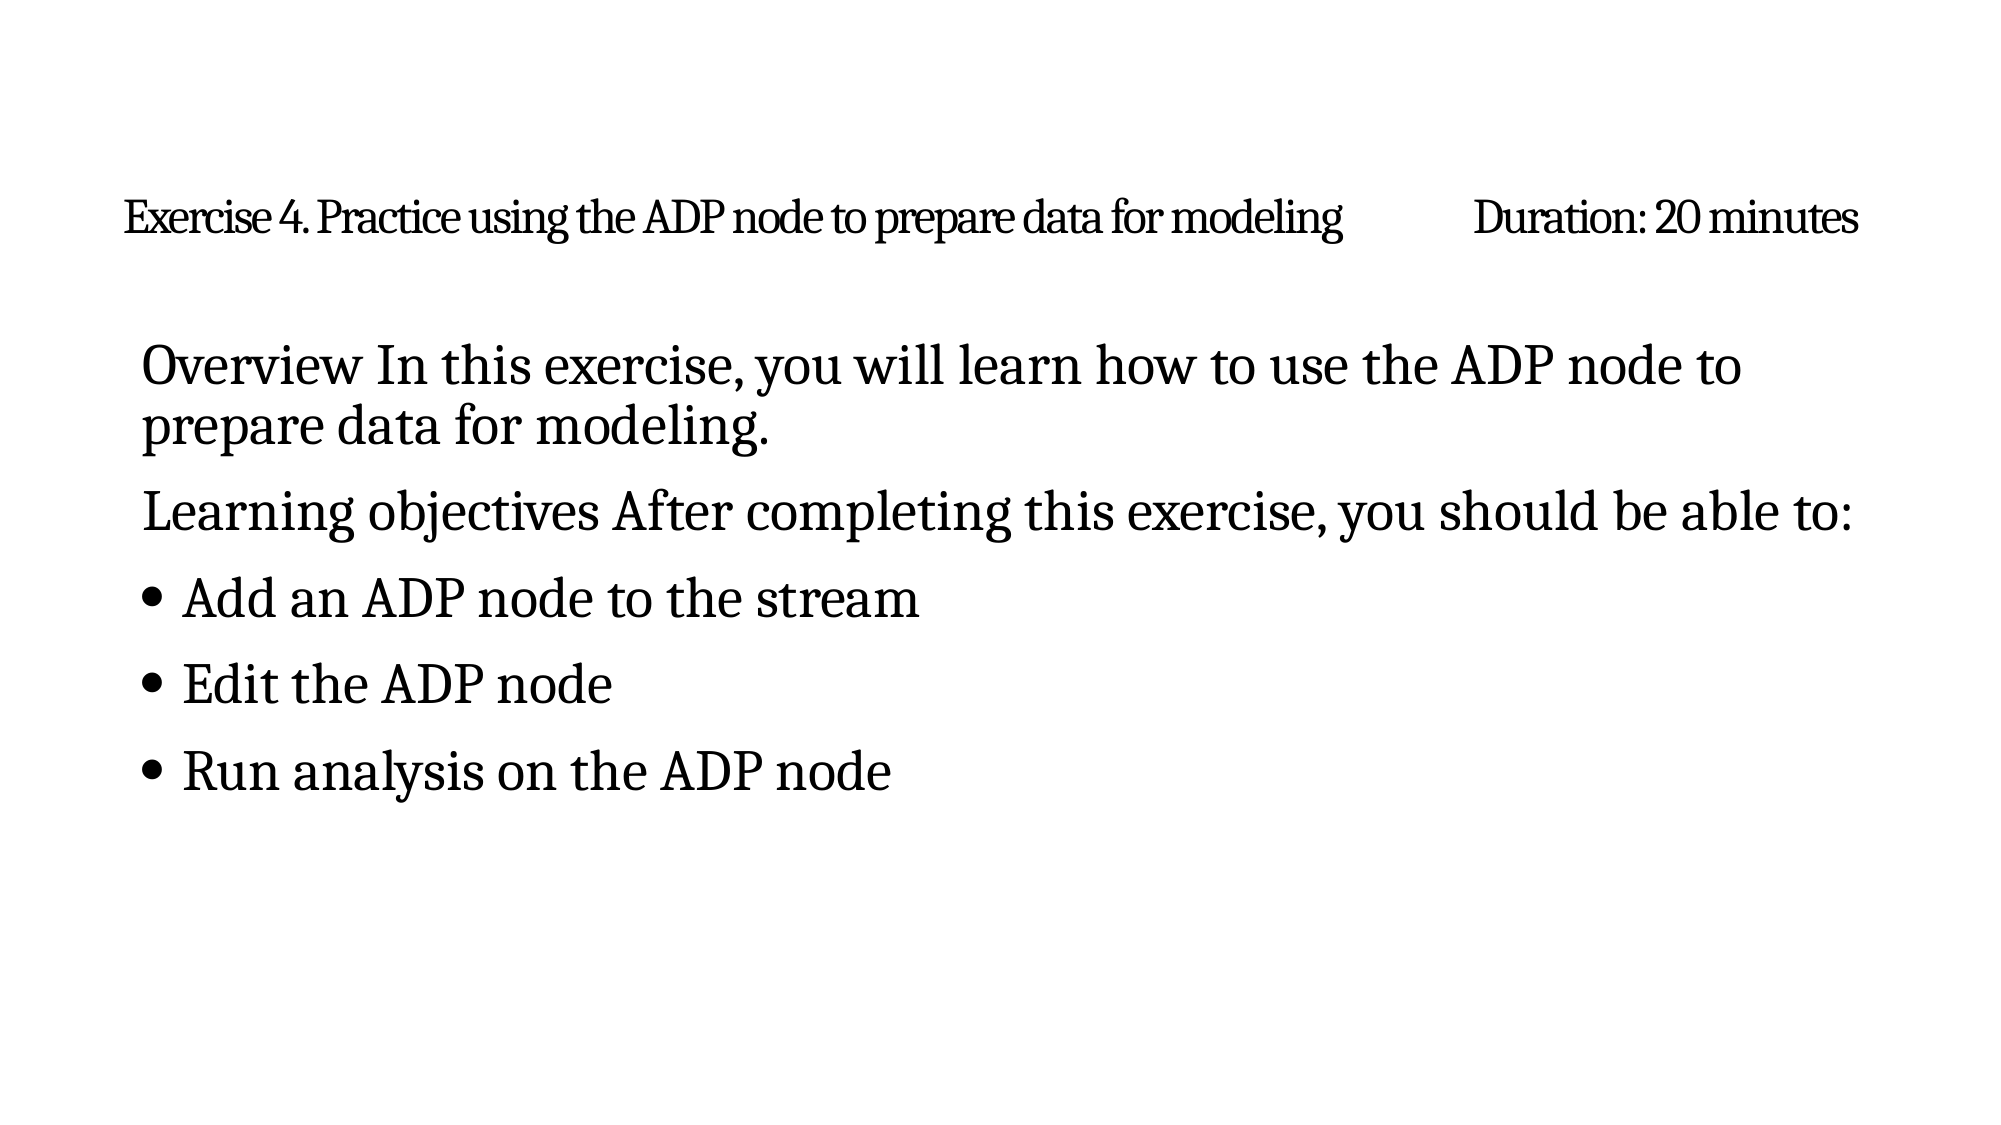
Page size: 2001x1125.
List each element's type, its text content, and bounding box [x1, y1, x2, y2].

title Exercise 4. Practice using the ADP node to prepare data for modeling Duration: 20 minutes [107, 81, 1875, 354]
list Overview In this exercise, you will learn how to use the ADP node to prepare data for modeling. Learning objectives After completing this exercise, you should be able to:  Add an ADP node to the stream  Edit the ADP node  Run analysis on the ADP node [111, 329, 1876, 948]
